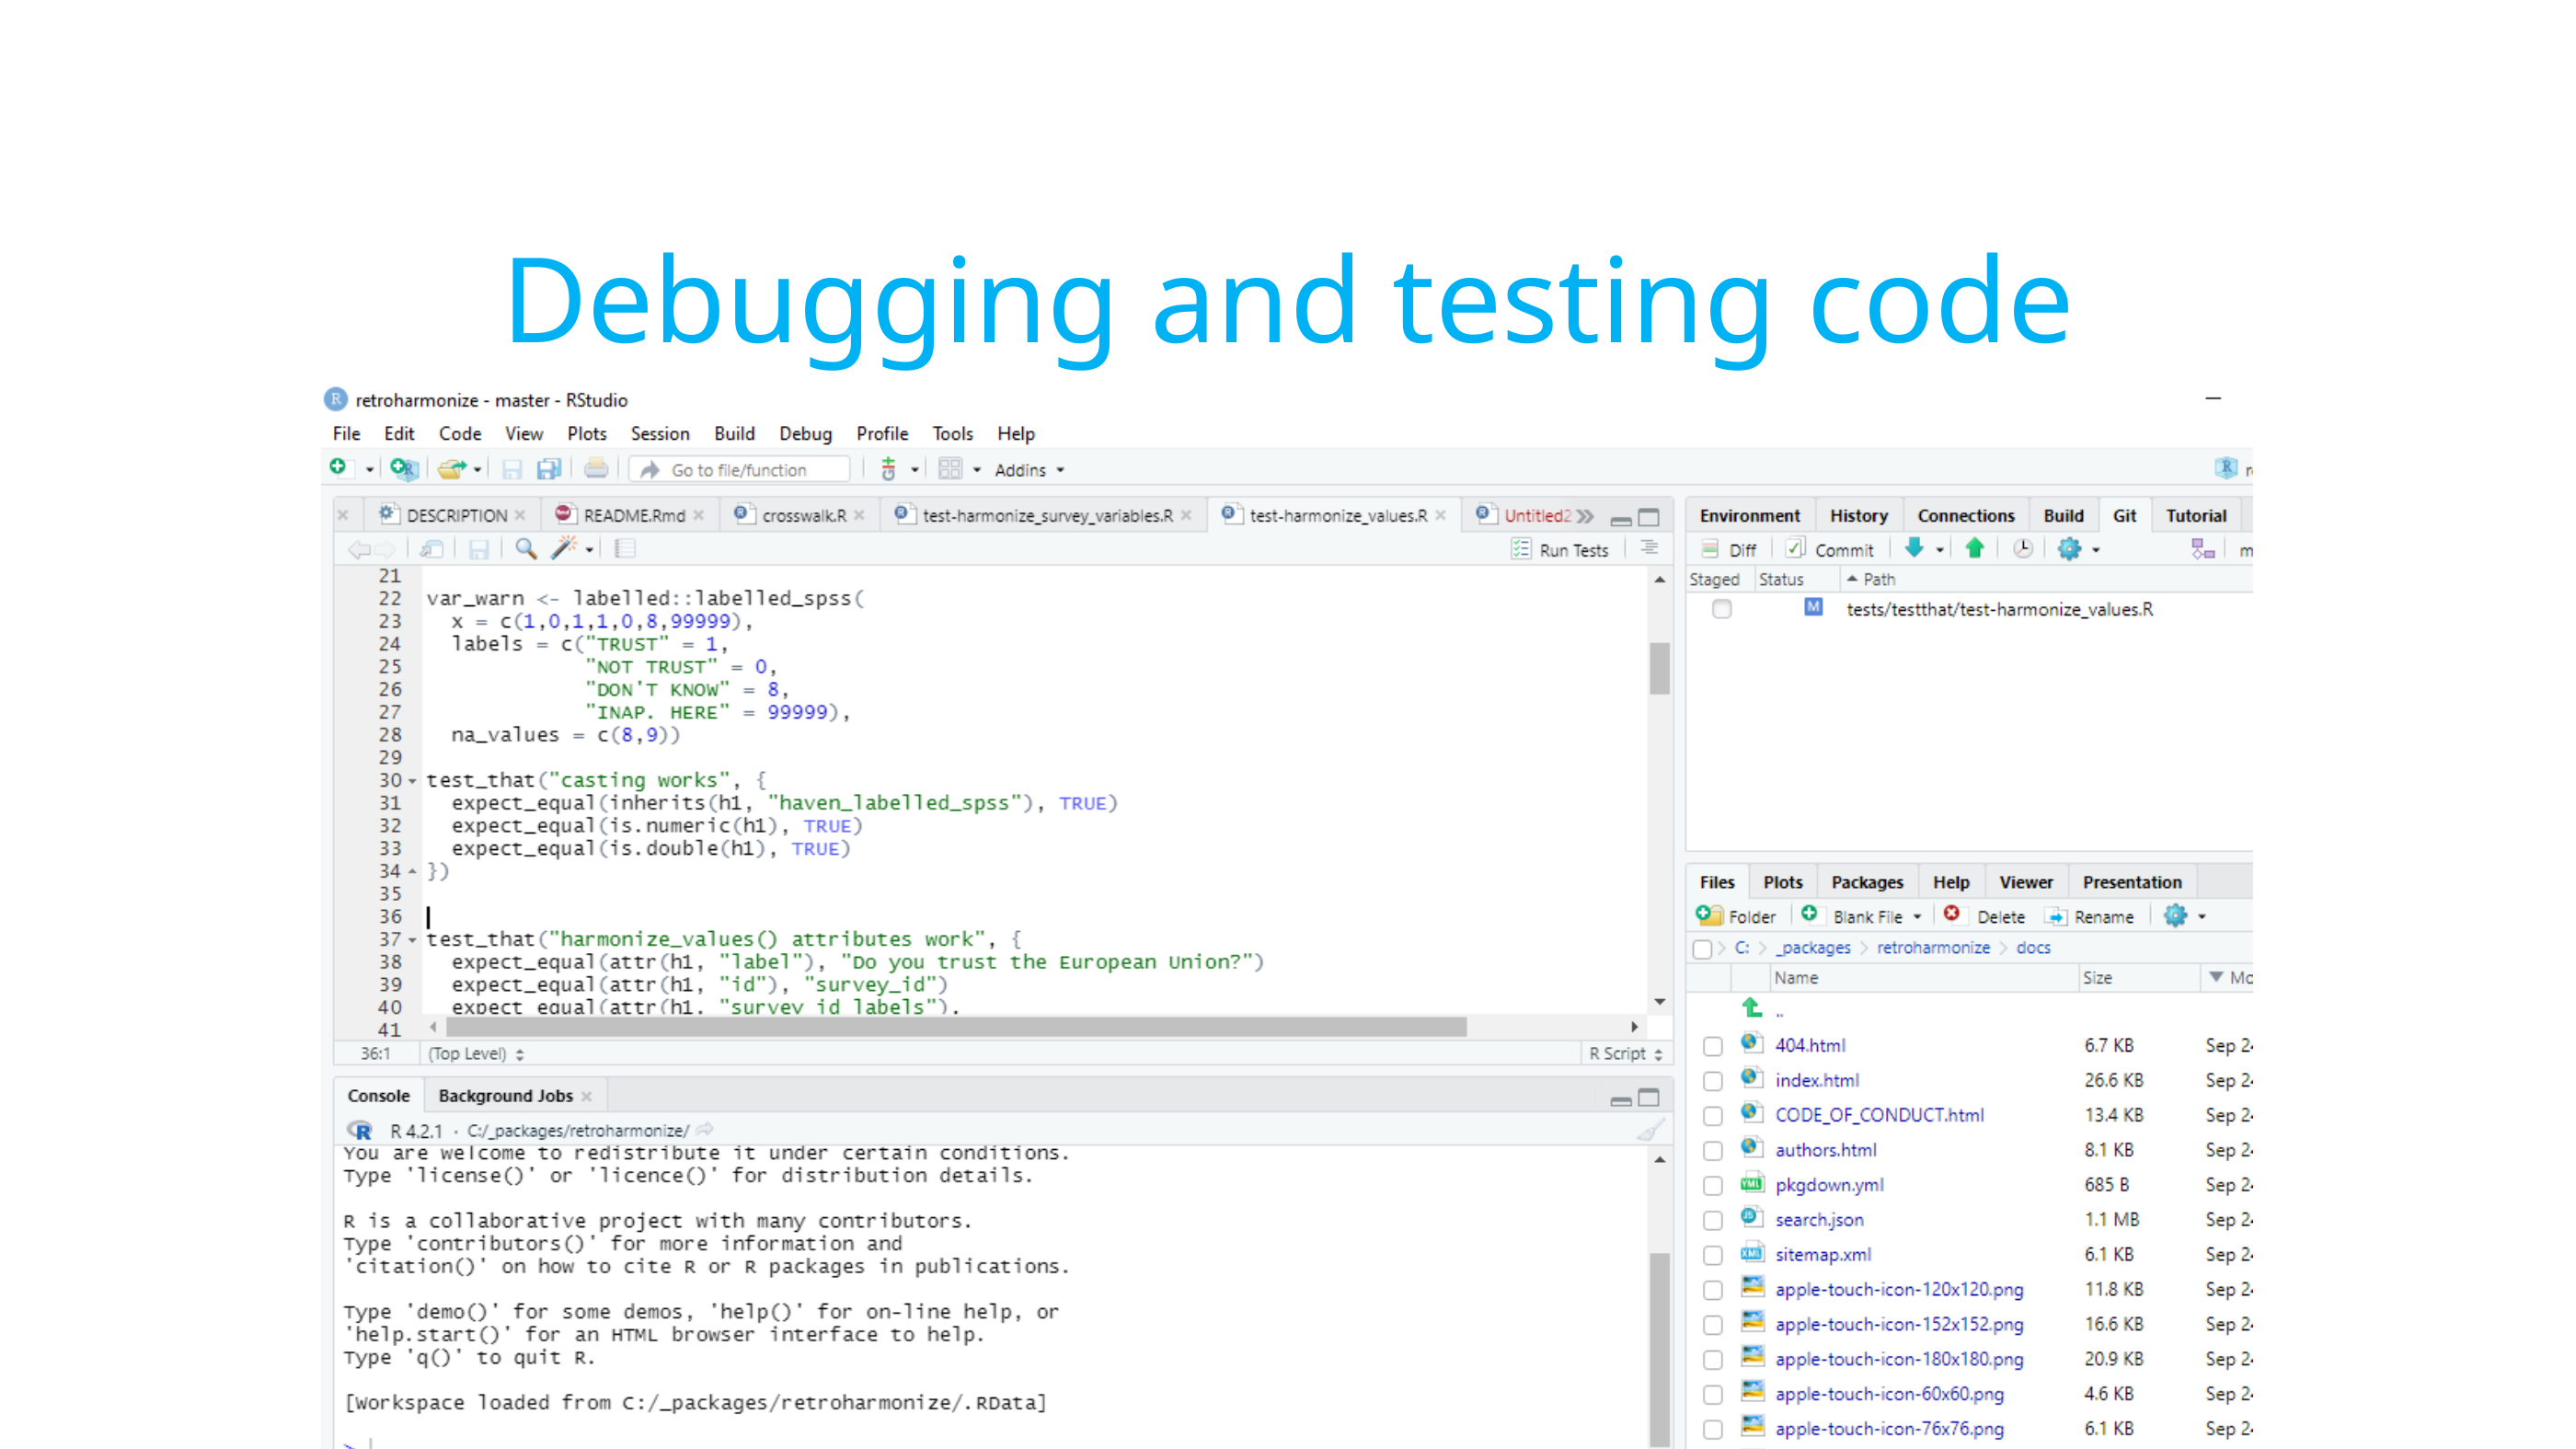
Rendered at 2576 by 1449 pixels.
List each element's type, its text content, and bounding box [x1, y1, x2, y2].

picture [321, 383, 2253, 1449]
title Debugging and testing code [177, 165, 2399, 445]
